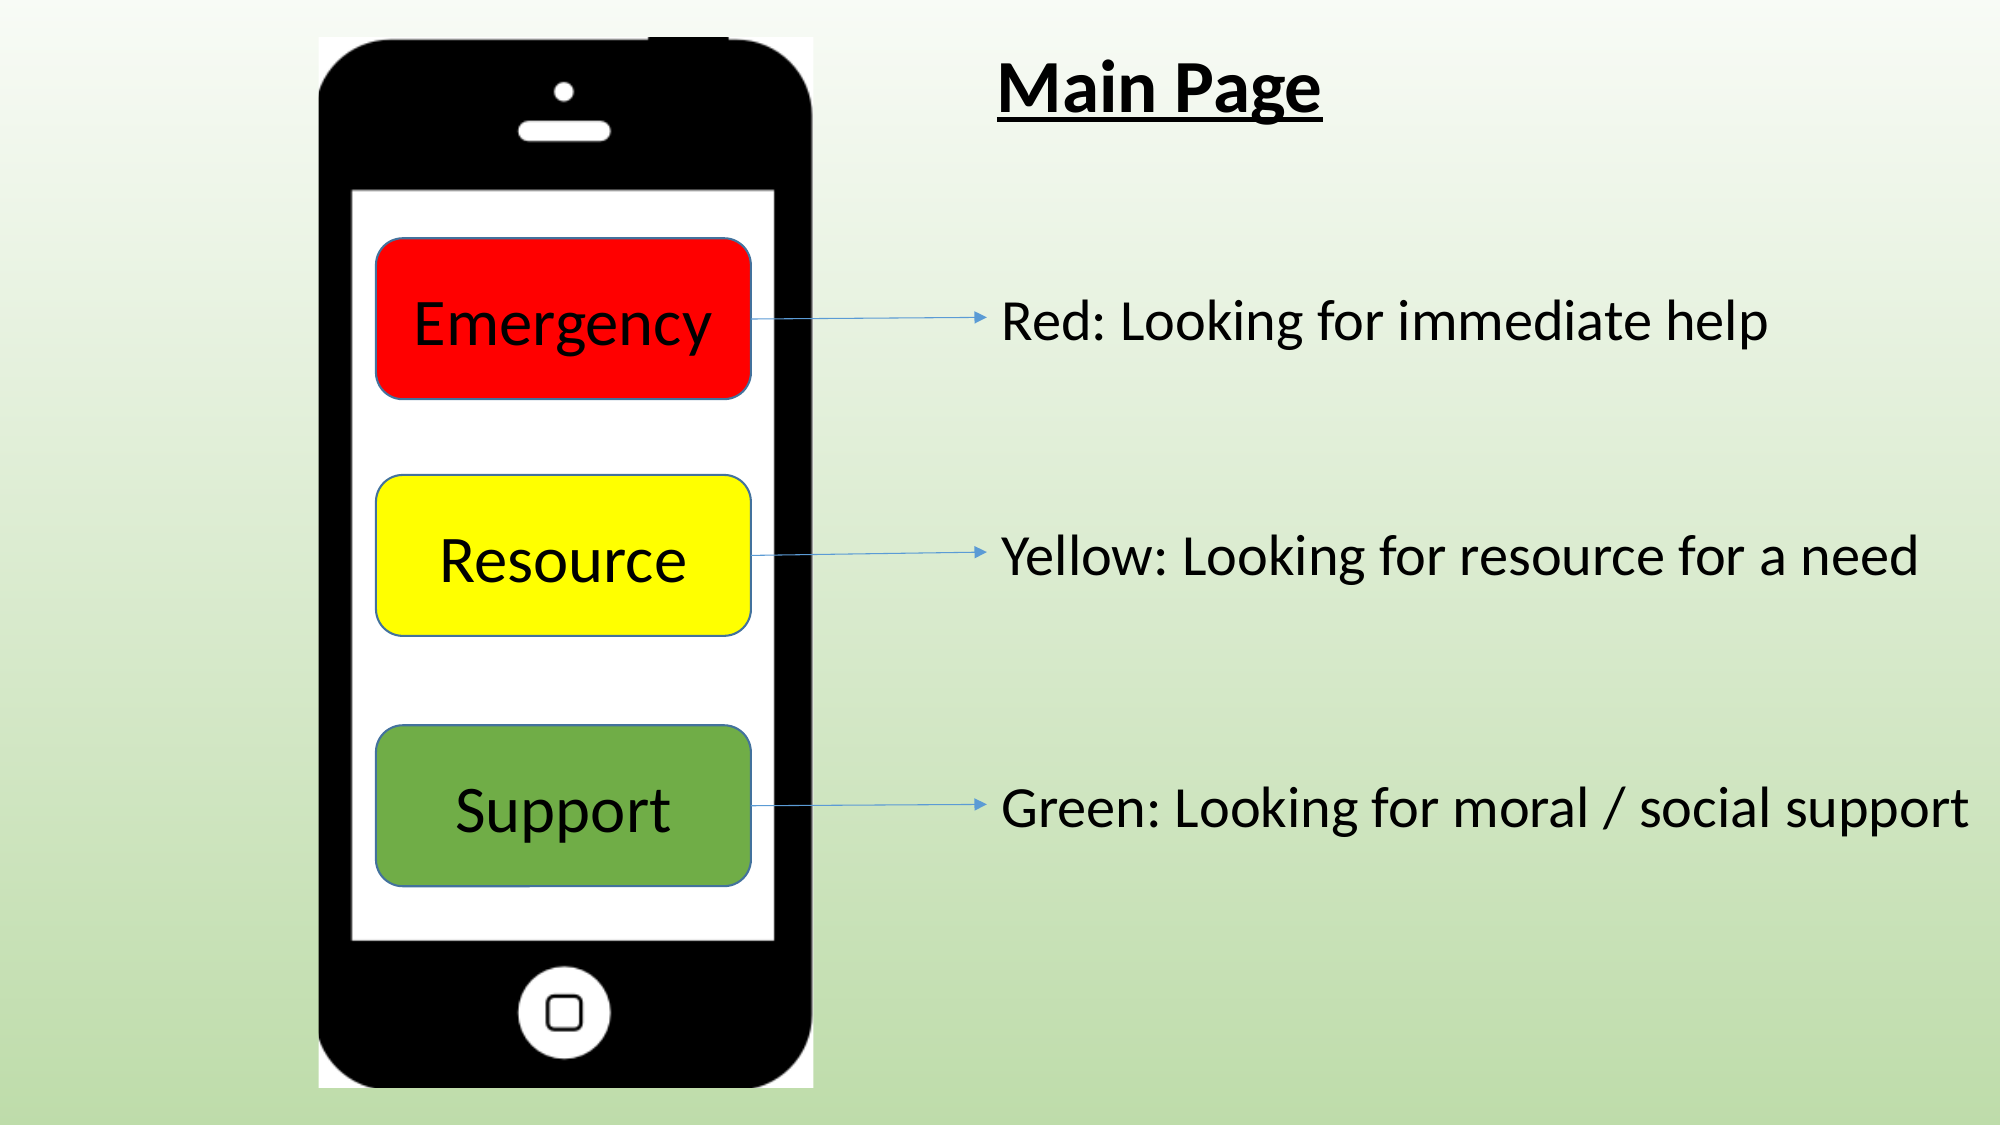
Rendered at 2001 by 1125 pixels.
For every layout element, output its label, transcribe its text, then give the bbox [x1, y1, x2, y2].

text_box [750, 552, 987, 556]
text_box Main Page [982, 29, 1362, 135]
text_box Green: Looking for moral / social support [986, 762, 2000, 847]
text_box Yellow: Looking for resource for a need [986, 509, 2000, 595]
text_box Red: Looking for immediate help [986, 275, 2000, 360]
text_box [318, 37, 814, 1088]
